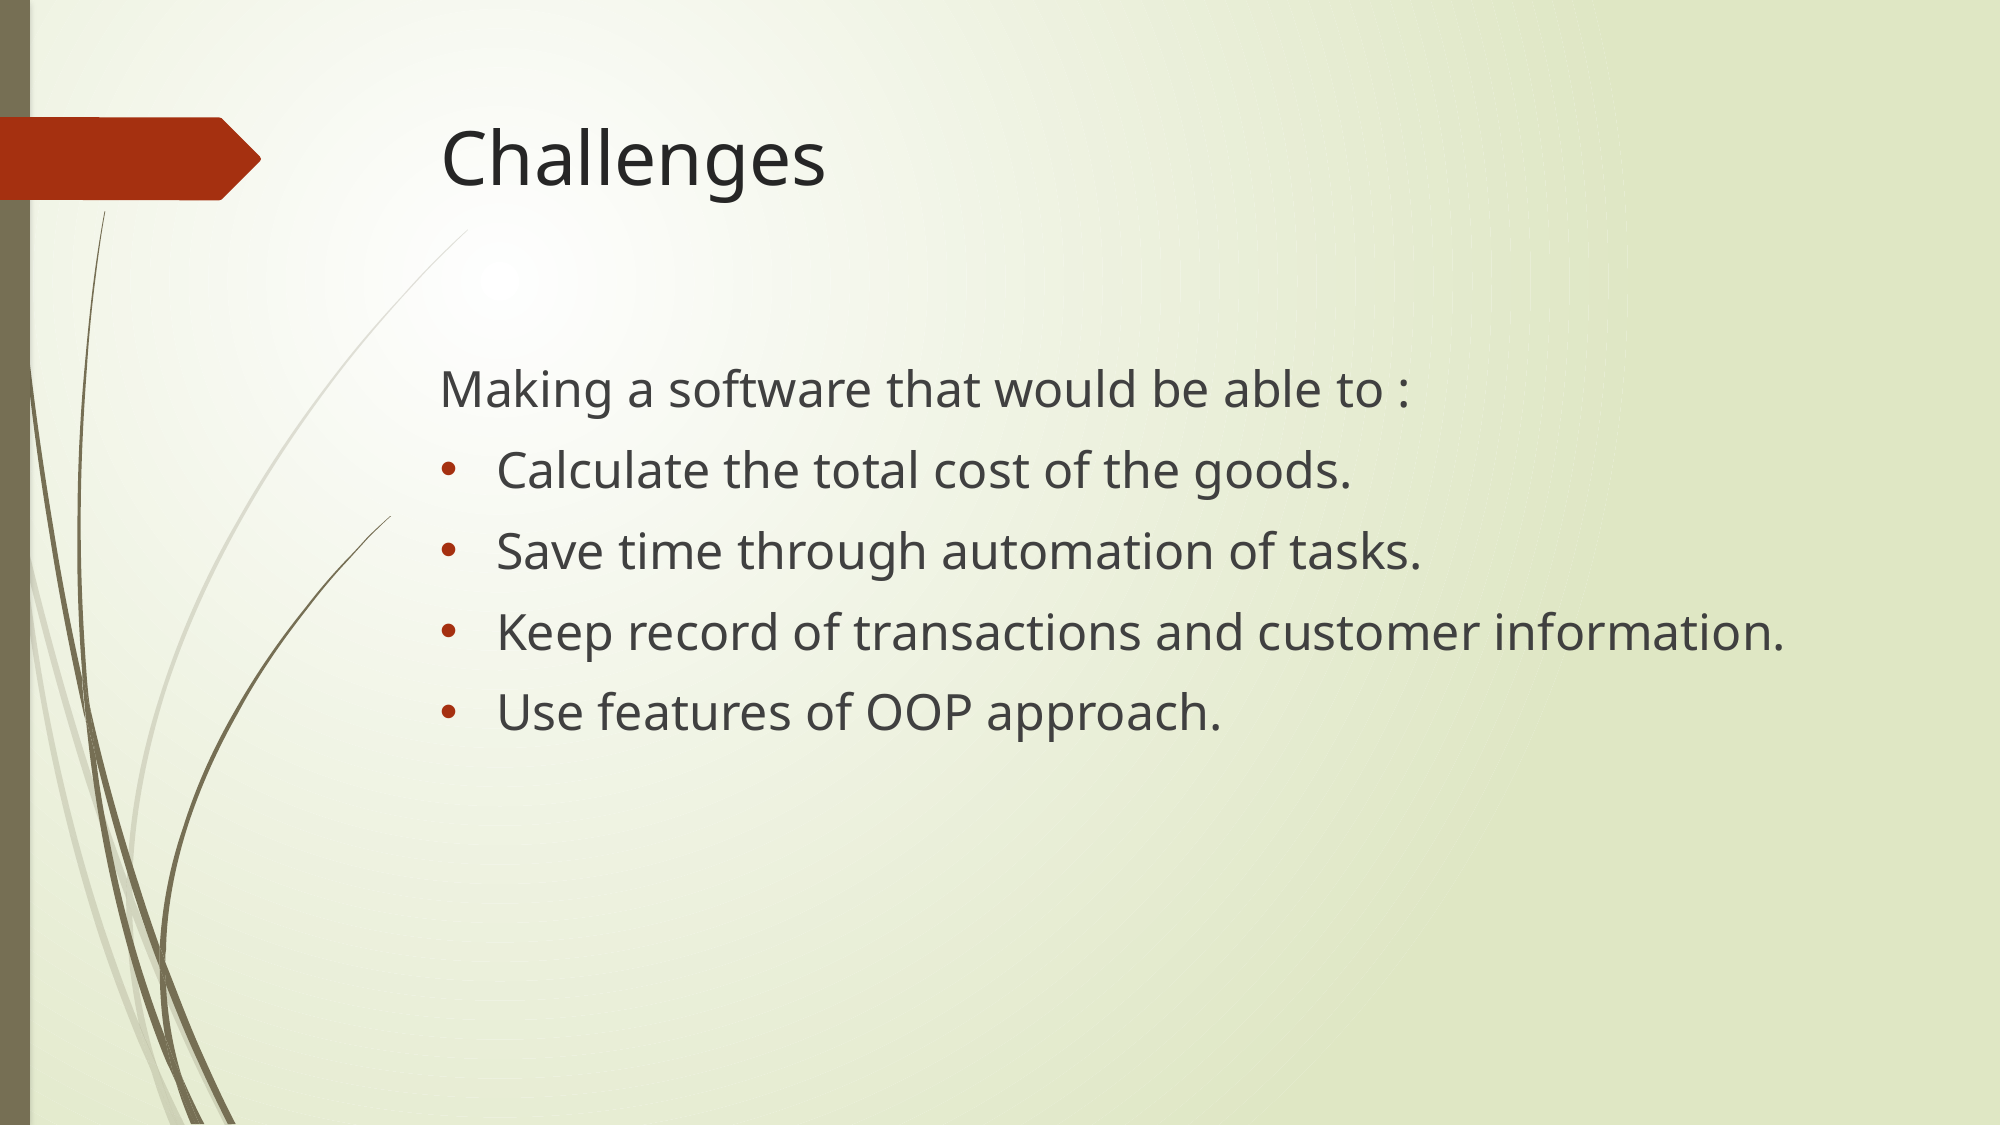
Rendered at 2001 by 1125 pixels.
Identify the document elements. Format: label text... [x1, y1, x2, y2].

list Making a software that would be able to : Calculate the total cost of the goods. Save time through automation of tasks. Keep record of transactions and customer information. Use features of OOP approach. [424, 350, 1888, 970]
title Challenges [425, 102, 1888, 313]
